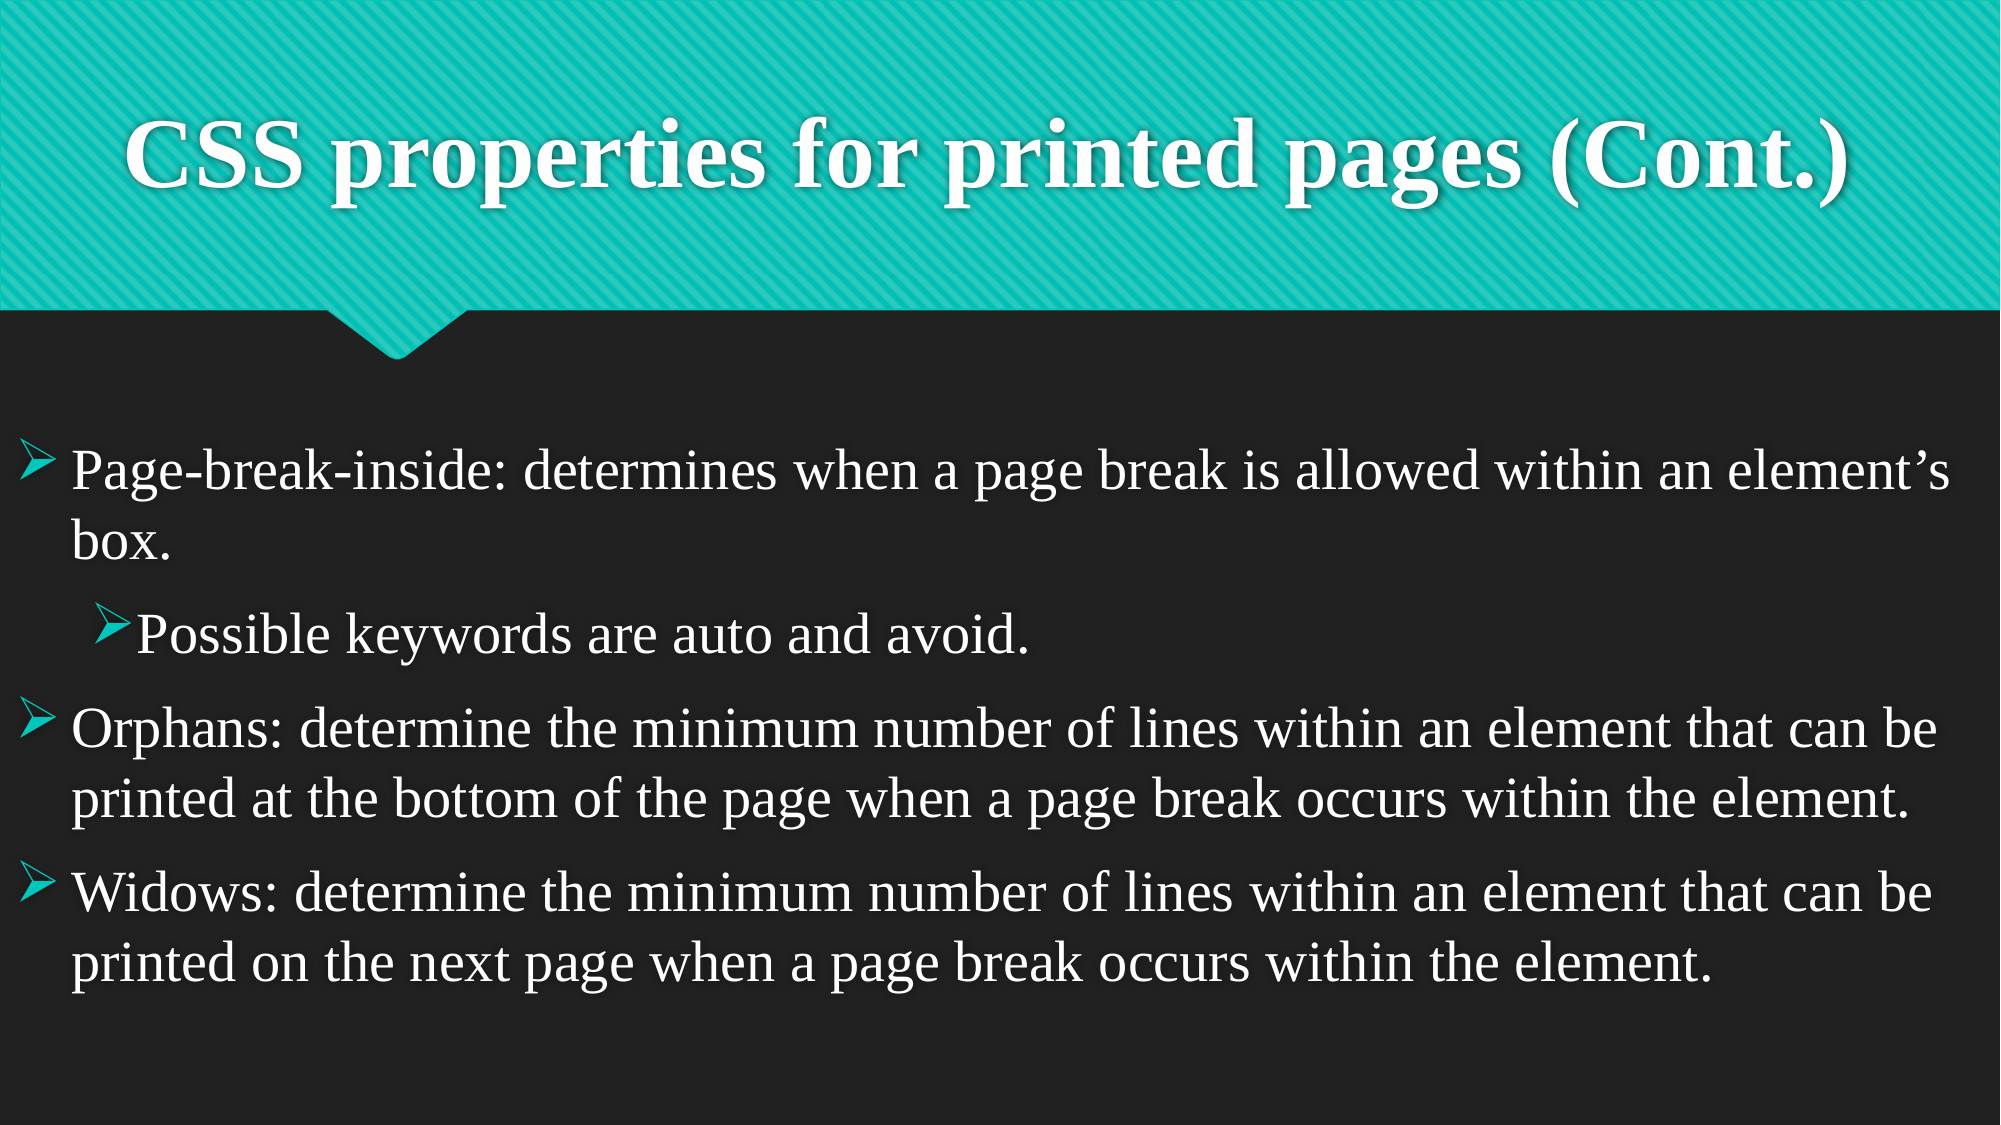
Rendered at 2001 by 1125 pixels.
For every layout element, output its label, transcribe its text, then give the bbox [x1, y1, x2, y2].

title CSS properties for printed pages (Cont.) [0, 55, 2000, 215]
list Page-break-inside: determines when a page break is allowed within an element’s box. Possible keywords are auto and avoid. Orphans: determine the minimum number of lines within an element that can be printed at the bottom of the page when a page break occurs within the element. Widows: determine the minimum number of lines within an element that can be printed on the next page when a page break occurs within the element. [0, 364, 2000, 1125]
